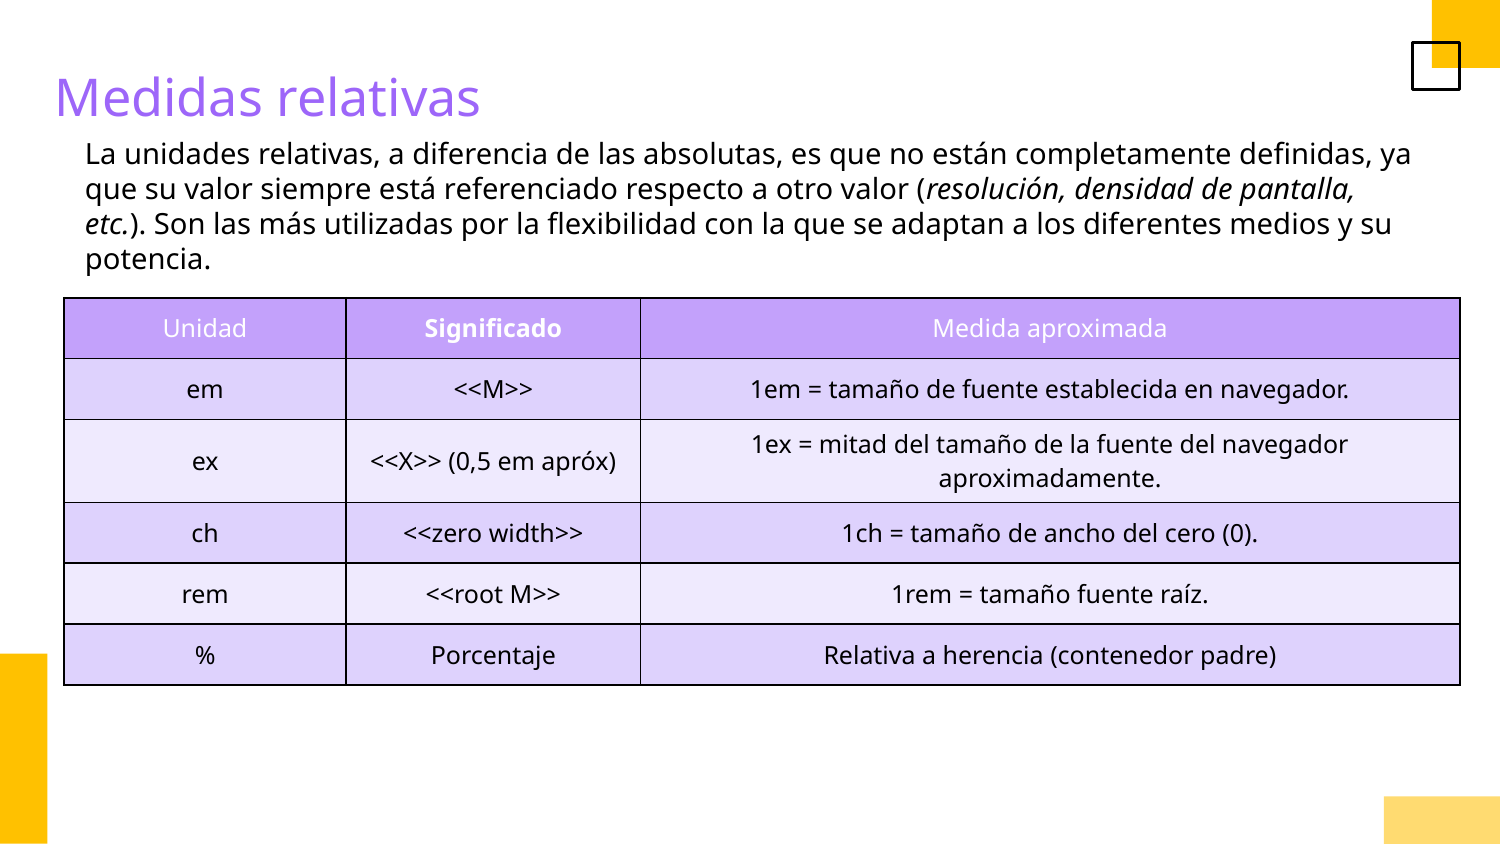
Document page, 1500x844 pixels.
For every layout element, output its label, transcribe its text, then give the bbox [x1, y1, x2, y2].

text_box Medidas relativas [40, 49, 1460, 144]
text_box La unidades relativas, a diferencia de las absolutas, es que no están completamente definidas, ya que su valor siempre está referenciado respecto a otro valor (resolución, densidad de pantalla, etc.). Son las más utilizadas por la flexibilidad con la que se adaptan a los diferentes medios y su potencia. [51, 144, 1430, 270]
table_cell % [65, 625, 345, 684]
table_cell 1ex = mitad del tamaño de la fuente del navegador aproximadamente. [641, 420, 1459, 502]
table_cell <<root M>> [347, 564, 640, 623]
table_cell <<zero width>> [347, 503, 640, 562]
table_cell 1em = tamaño de fuente establecida en navegador. [641, 359, 1459, 419]
table_cell em [65, 359, 345, 419]
table_cell ex [65, 420, 345, 502]
table_header Unidad [65, 299, 345, 358]
table_cell Porcentaje [347, 625, 640, 684]
table_cell ch [65, 503, 345, 562]
table_header Significado [347, 299, 640, 358]
table_cell Relativa a herencia (contenedor padre) [641, 625, 1459, 684]
table_header Medida aproximada [641, 299, 1459, 358]
table_cell <<X>> (0,5 em apróx) [347, 420, 640, 502]
table_cell rem [65, 564, 345, 623]
table_cell 1rem = tamaño fuente raíz. [641, 564, 1459, 623]
table_cell 1ch = tamaño de ancho del cero (0). [641, 503, 1459, 562]
table_cell <<M>> [347, 359, 640, 419]
